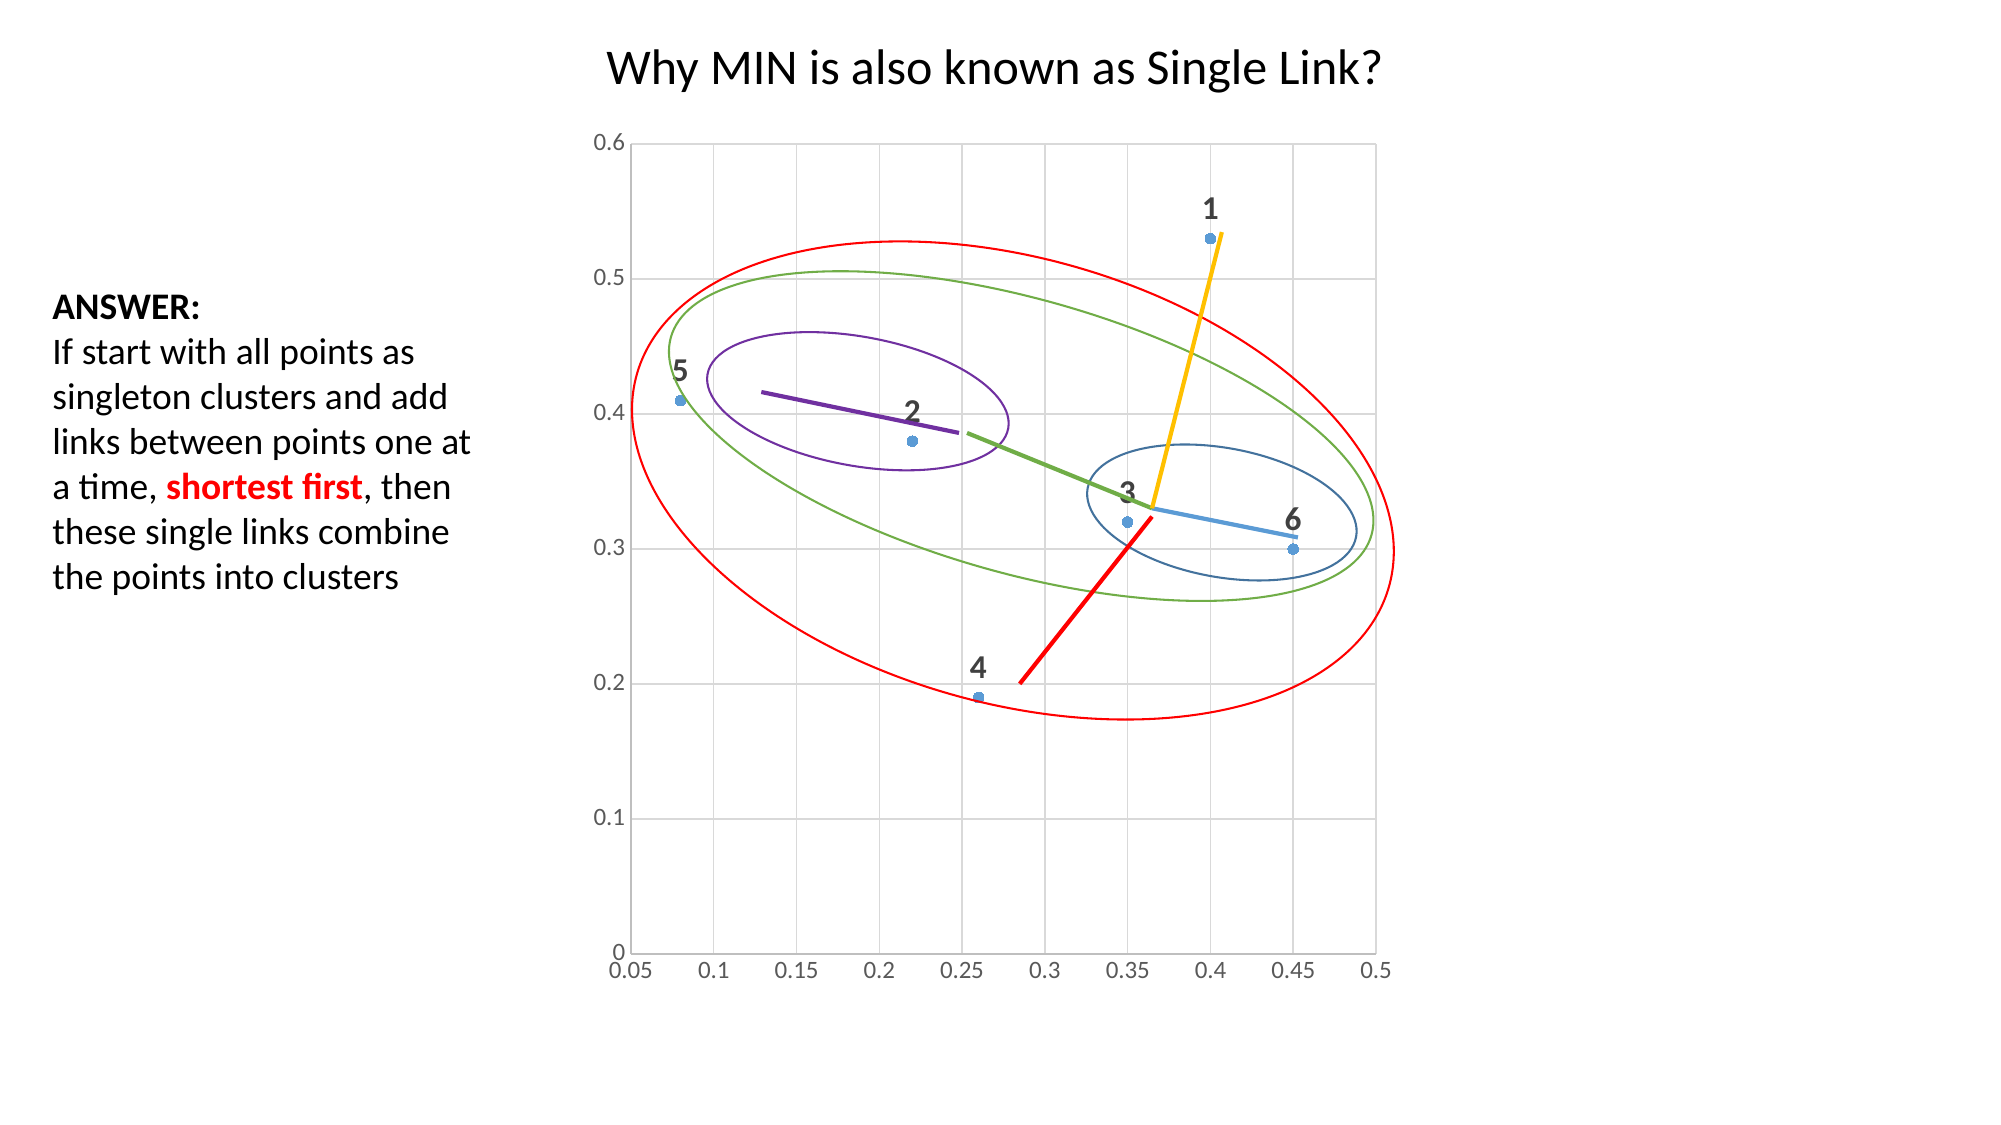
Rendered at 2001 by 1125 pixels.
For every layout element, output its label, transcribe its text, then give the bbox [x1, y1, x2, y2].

chart [576, 113, 1409, 1003]
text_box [1152, 508, 1298, 538]
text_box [966, 432, 1152, 509]
text_box ANSWER: If start with all points as singleton clusters and add links between points one at a time, shortest first, then these single links combine the points into clusters [37, 274, 511, 605]
text_box Why MIN is also known as Single Link? [591, 27, 1565, 103]
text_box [761, 392, 959, 433]
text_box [1152, 231, 1222, 509]
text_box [1019, 516, 1153, 684]
